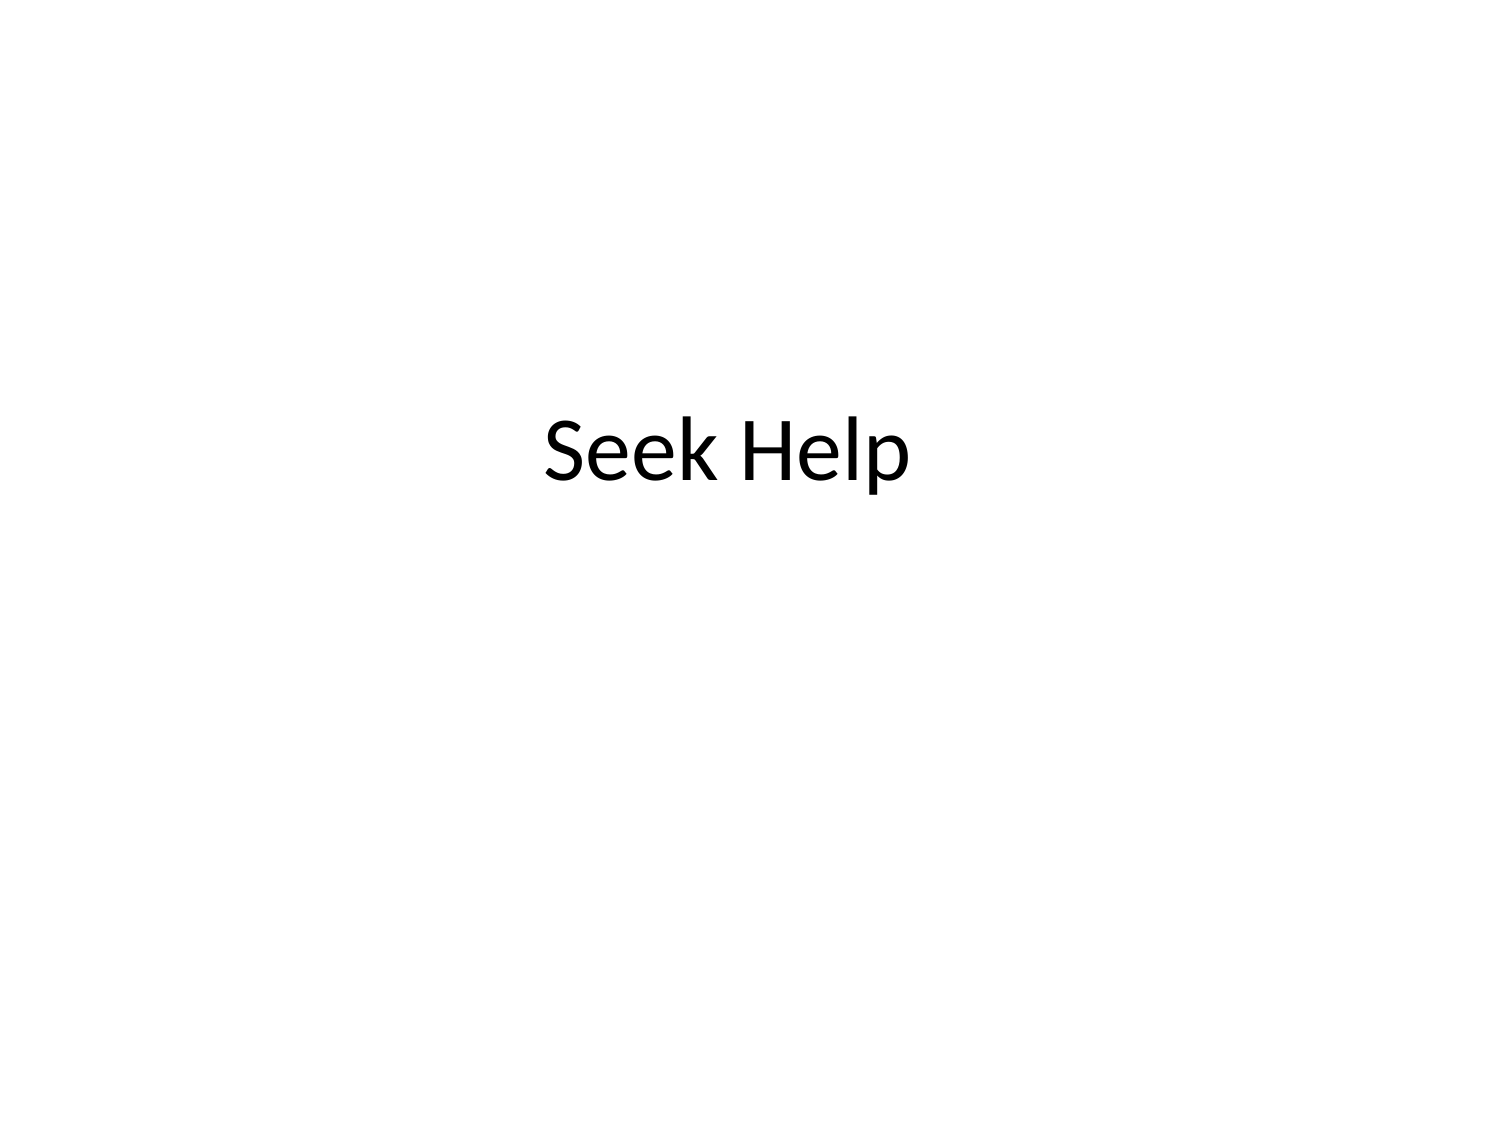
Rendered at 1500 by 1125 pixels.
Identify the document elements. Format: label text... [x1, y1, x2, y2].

title Seek Help [53, 349, 1404, 538]
